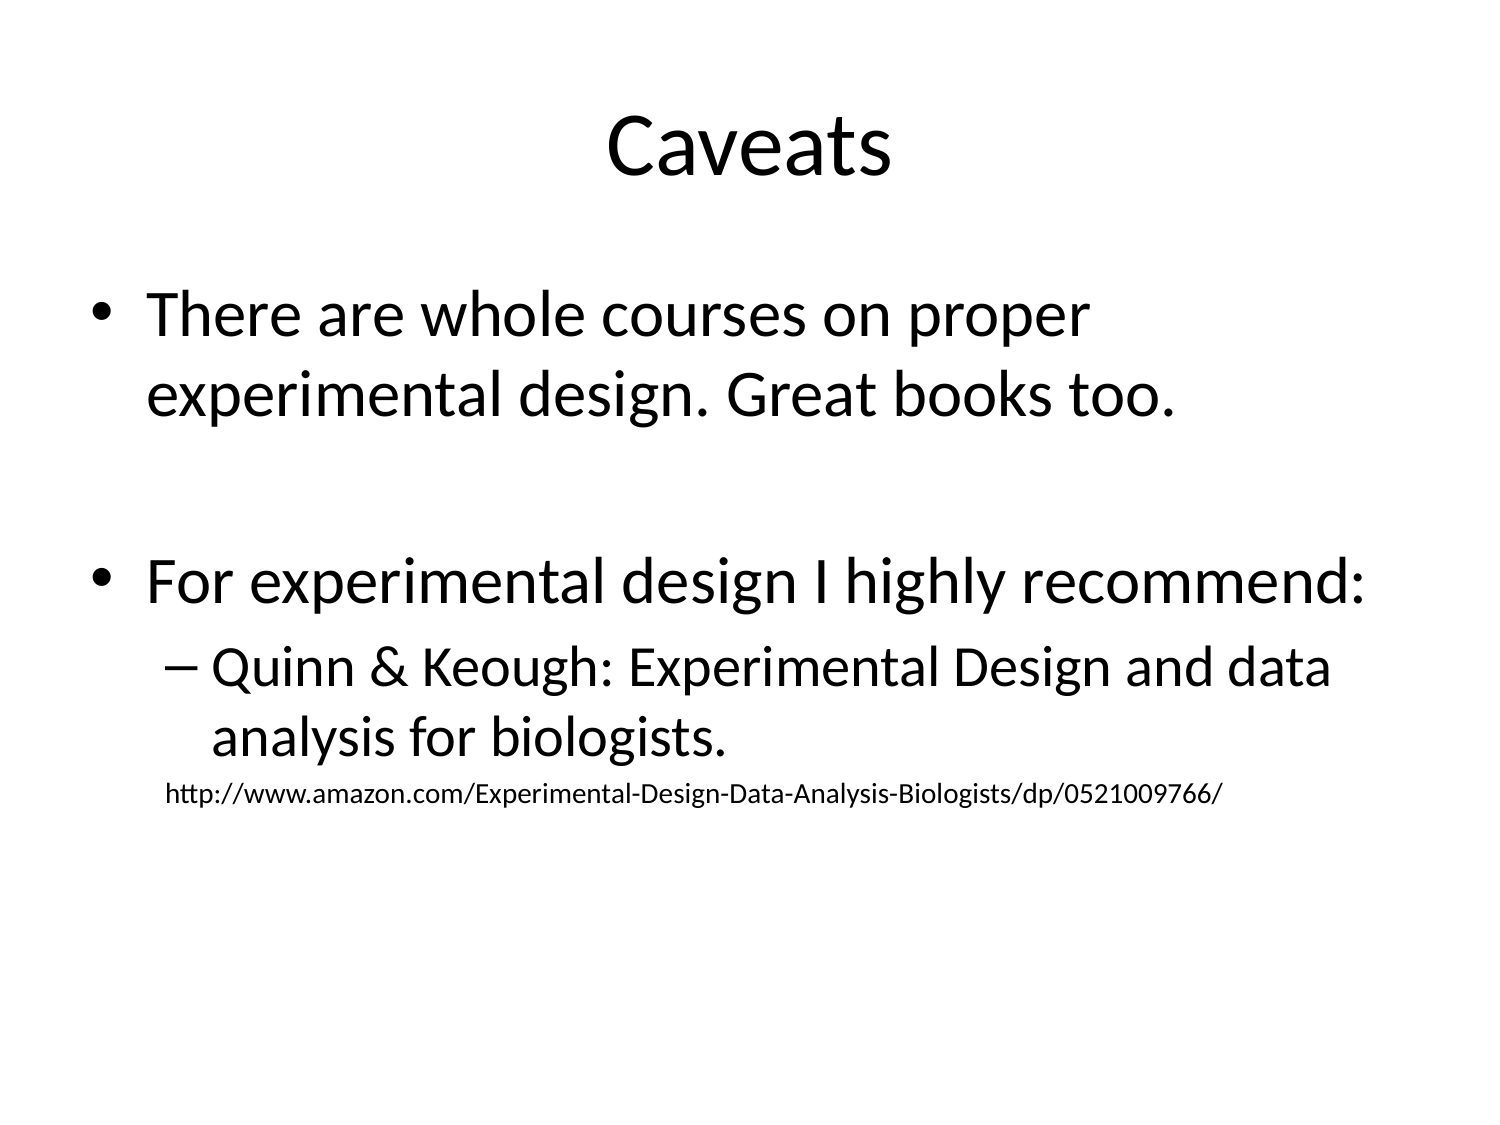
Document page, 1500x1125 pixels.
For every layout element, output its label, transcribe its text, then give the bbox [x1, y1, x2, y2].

title Caveats [75, 45, 1425, 233]
list There are whole courses on proper experimental design. Great books too. For experimental design I highly recommend: Quinn & Keough: Experimental Design and data analysis for biologists. http://www.amazon.com/Experimental-Design-Data-Analysis-Biologists/dp/0521009766/ [75, 262, 1425, 1005]
